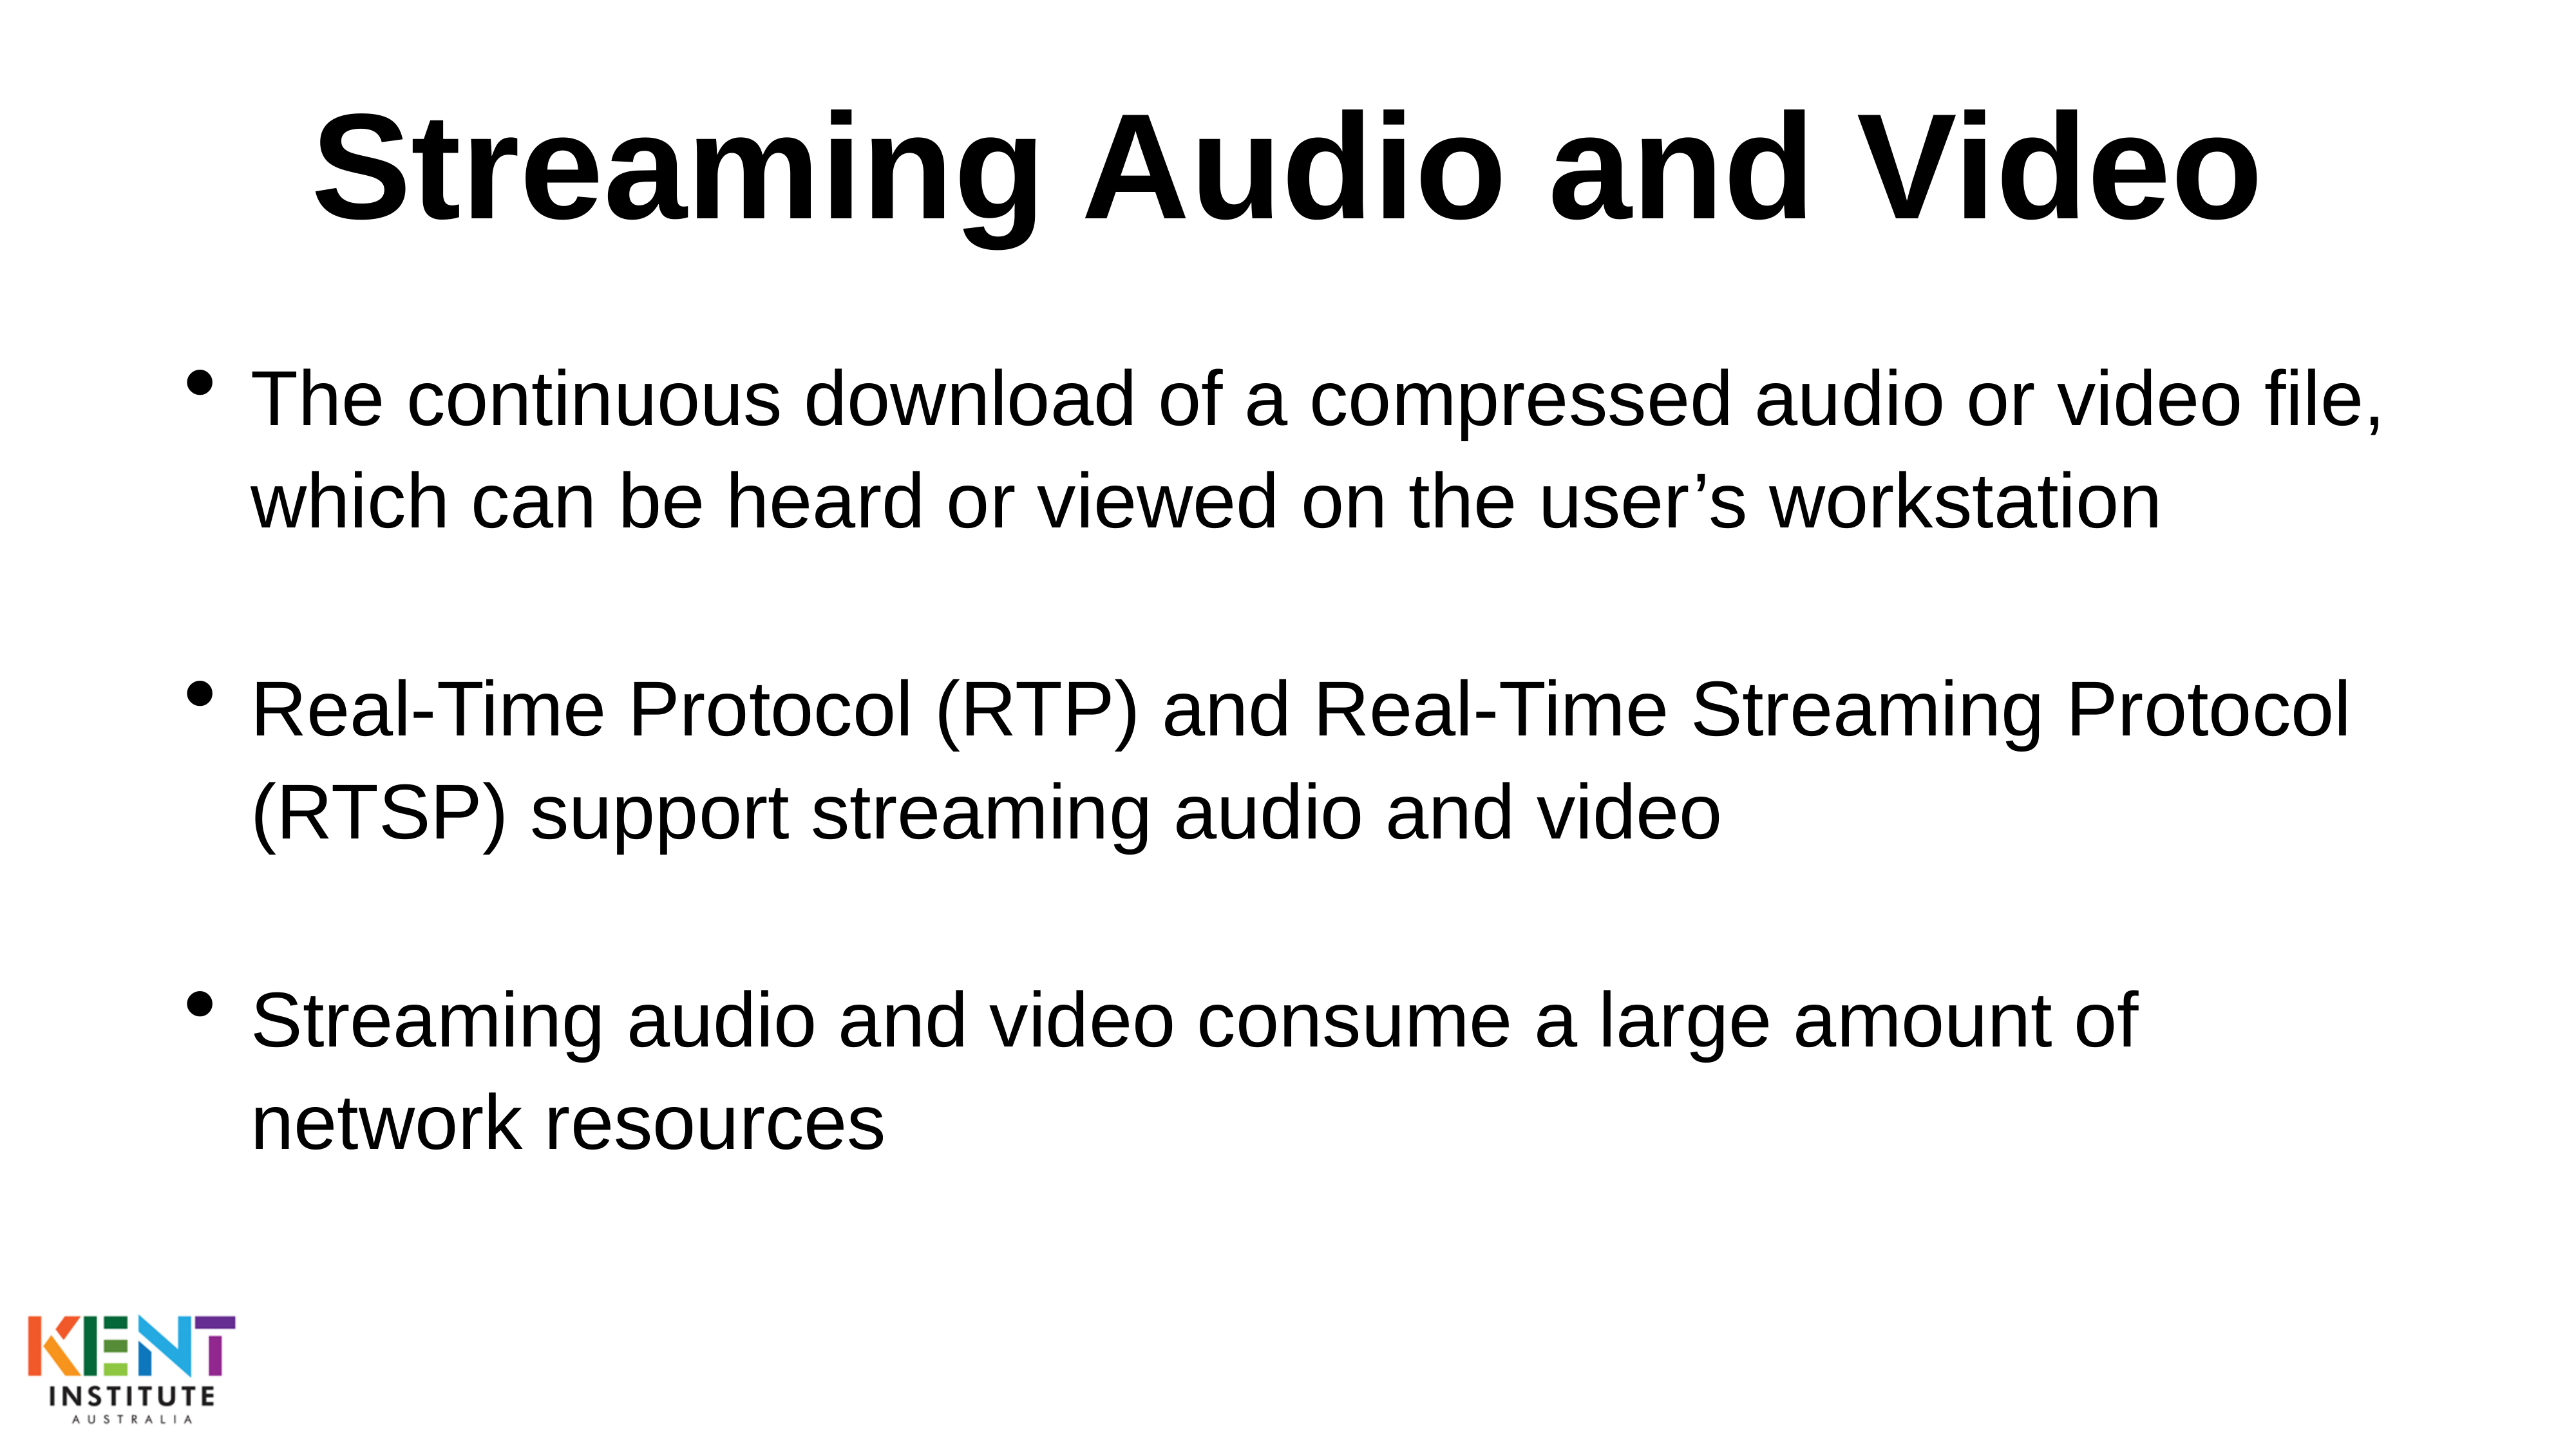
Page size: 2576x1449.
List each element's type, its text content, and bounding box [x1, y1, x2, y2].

title Streaming Audio and Video [178, 37, 2398, 279]
list The continuous download of a compressed audio or video file, which can be heard or viewed on the user’s workstation Real-Time Protocol (RTP) and Real-Time Streaming Protocol (RTSP) support streaming audio and video Streaming audio and video consume a large amount of network resources [178, 332, 2398, 1316]
picture [6, 1294, 258, 1446]
